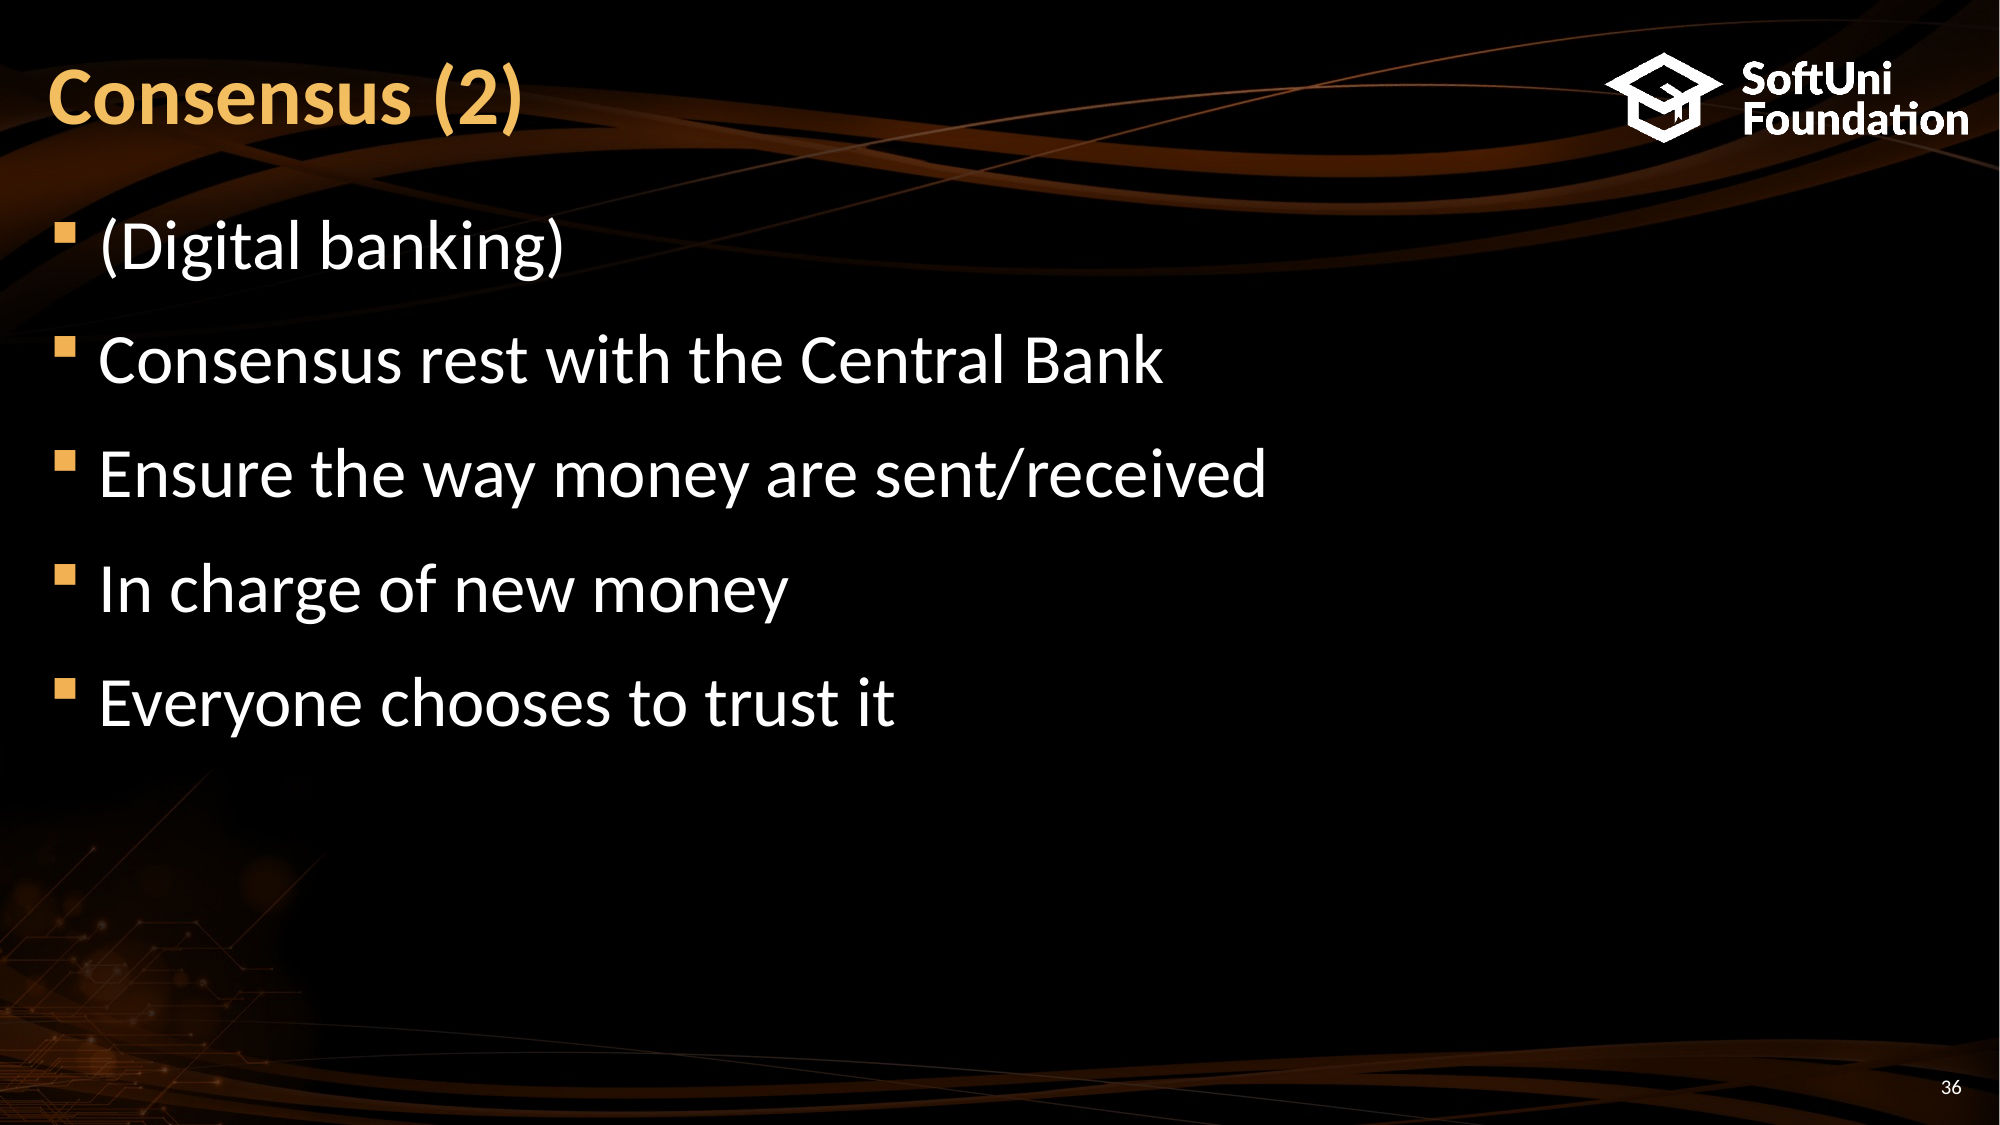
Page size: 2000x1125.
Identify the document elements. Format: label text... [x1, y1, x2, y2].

list (Digital banking) Consensus rest with the Central Bank Ensure the way money are sent/received In charge of new money Everyone chooses to trust it [31, 188, 1968, 1103]
title Consensus (2) [30, 6, 1602, 189]
picture [0, 0, 2000, 1125]
